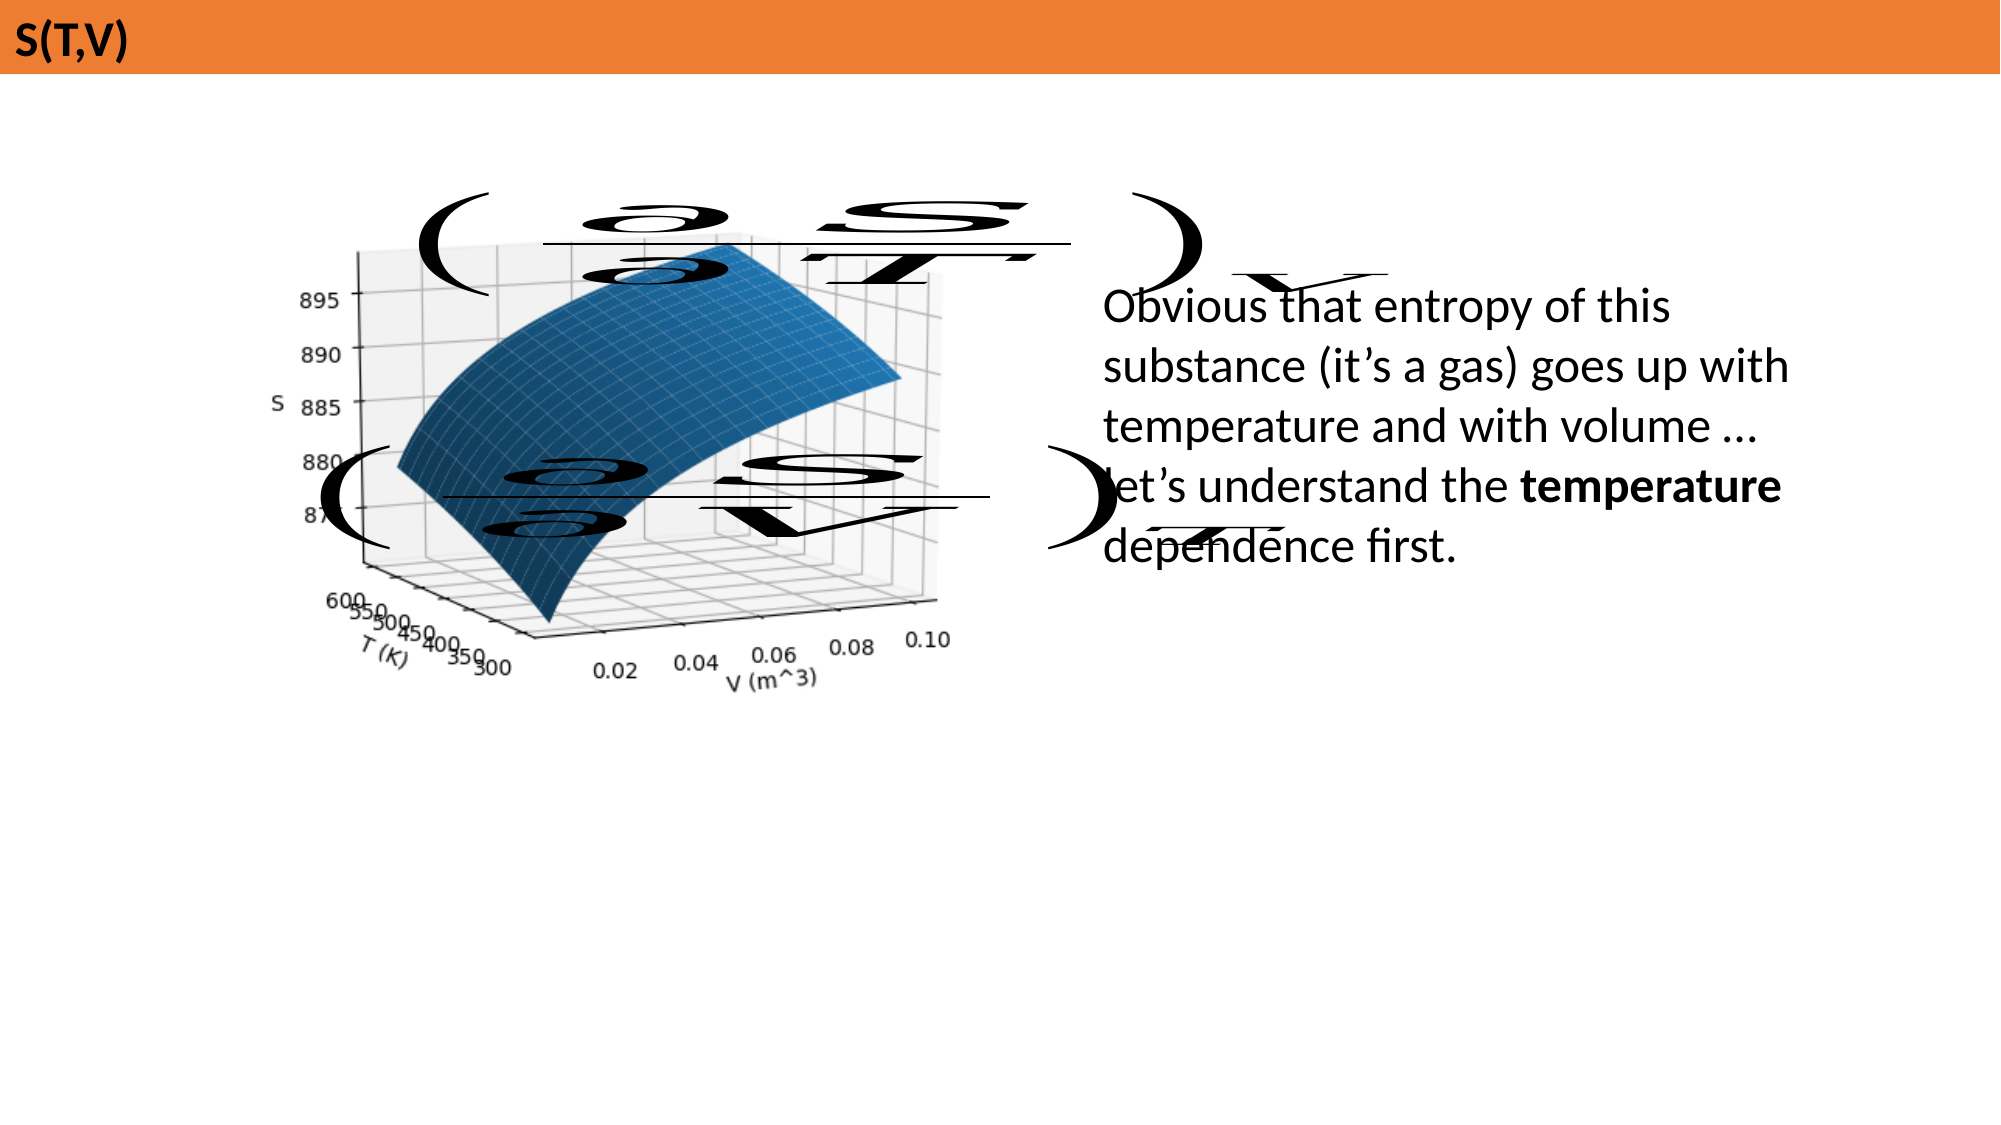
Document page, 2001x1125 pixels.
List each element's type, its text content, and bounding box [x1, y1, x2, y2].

text_box Obvious that entropy of this substance (it’s a gas) goes up with temperature and with volume … let’s understand the temperature dependence first. [1399, 265, 1847, 581]
text_box S(T,V) [0, 0, 2000, 75]
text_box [0, 190, 1399, 968]
